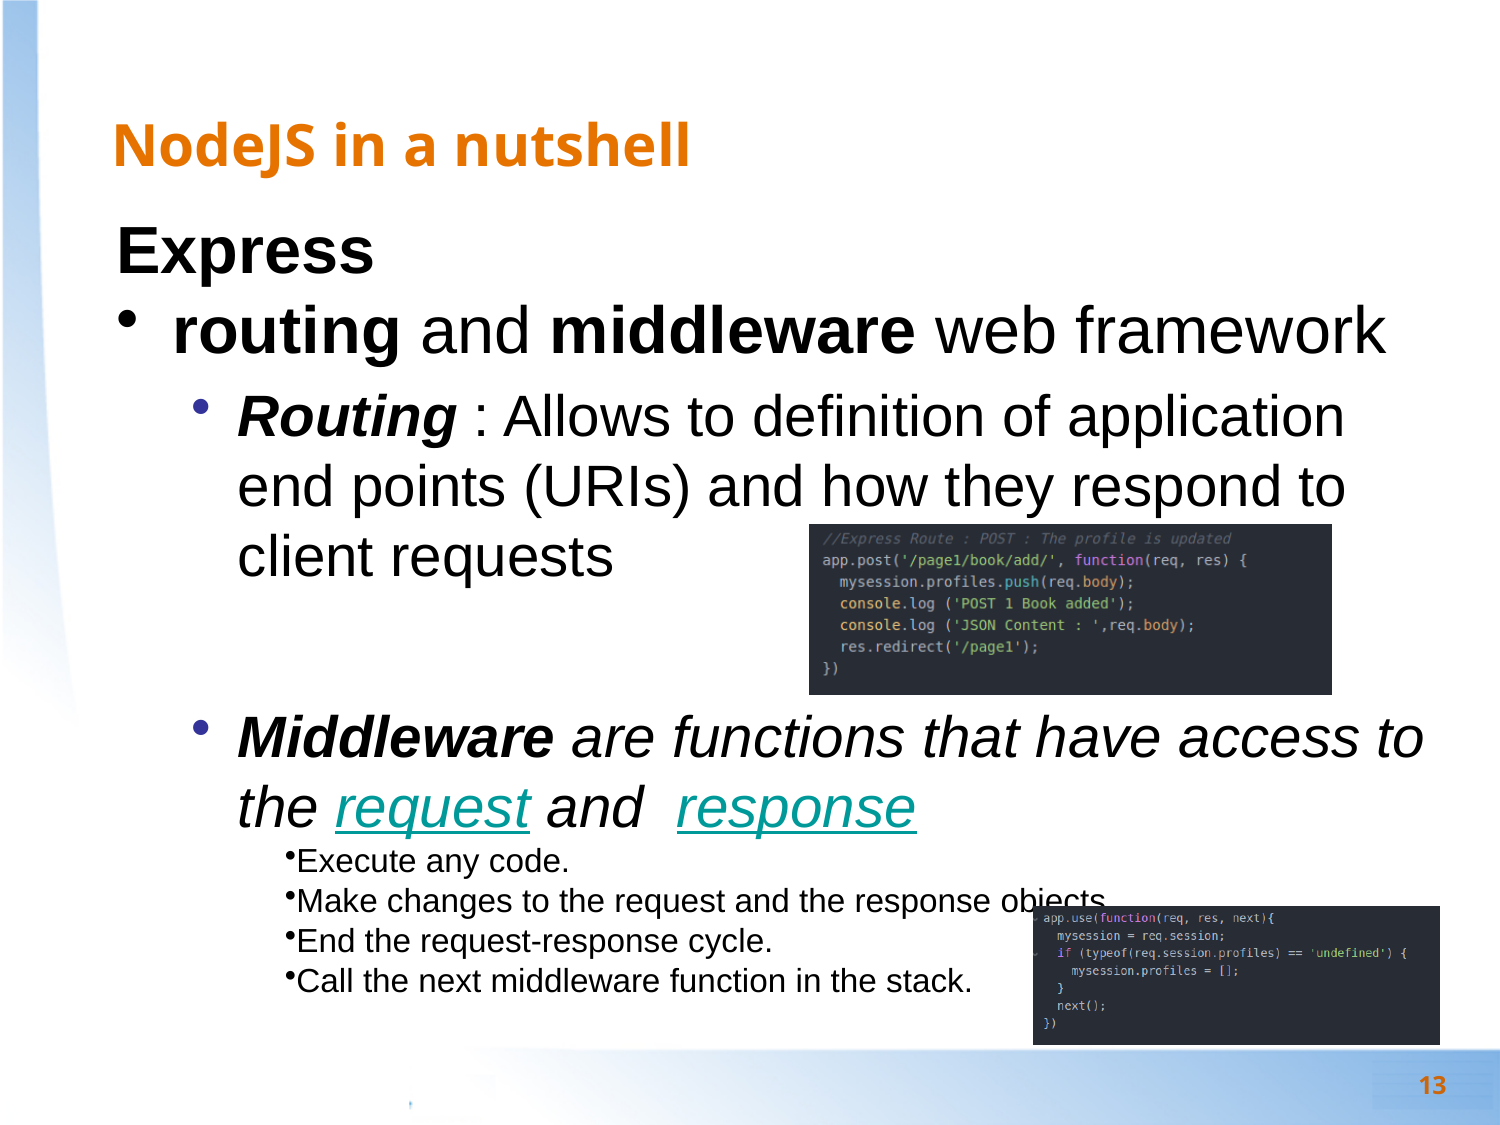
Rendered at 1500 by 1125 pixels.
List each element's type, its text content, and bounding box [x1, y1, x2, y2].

slide_number 13 [1394, 1058, 1500, 1112]
picture [808, 524, 1332, 696]
title NodeJS in a nutshell [96, 90, 1472, 186]
list Express routing and middleware web framework Routing : Allows to definition of application end points (URIs) and how they respond to client requests Middleware are functions that have access to the request and response Execute any code. Make changes to the request and the response objects. End the request-response cycle. Call the next middleware function in the stack. [101, 199, 1472, 1059]
picture [1033, 905, 1441, 1045]
picture [0, 0, 1500, 1125]
